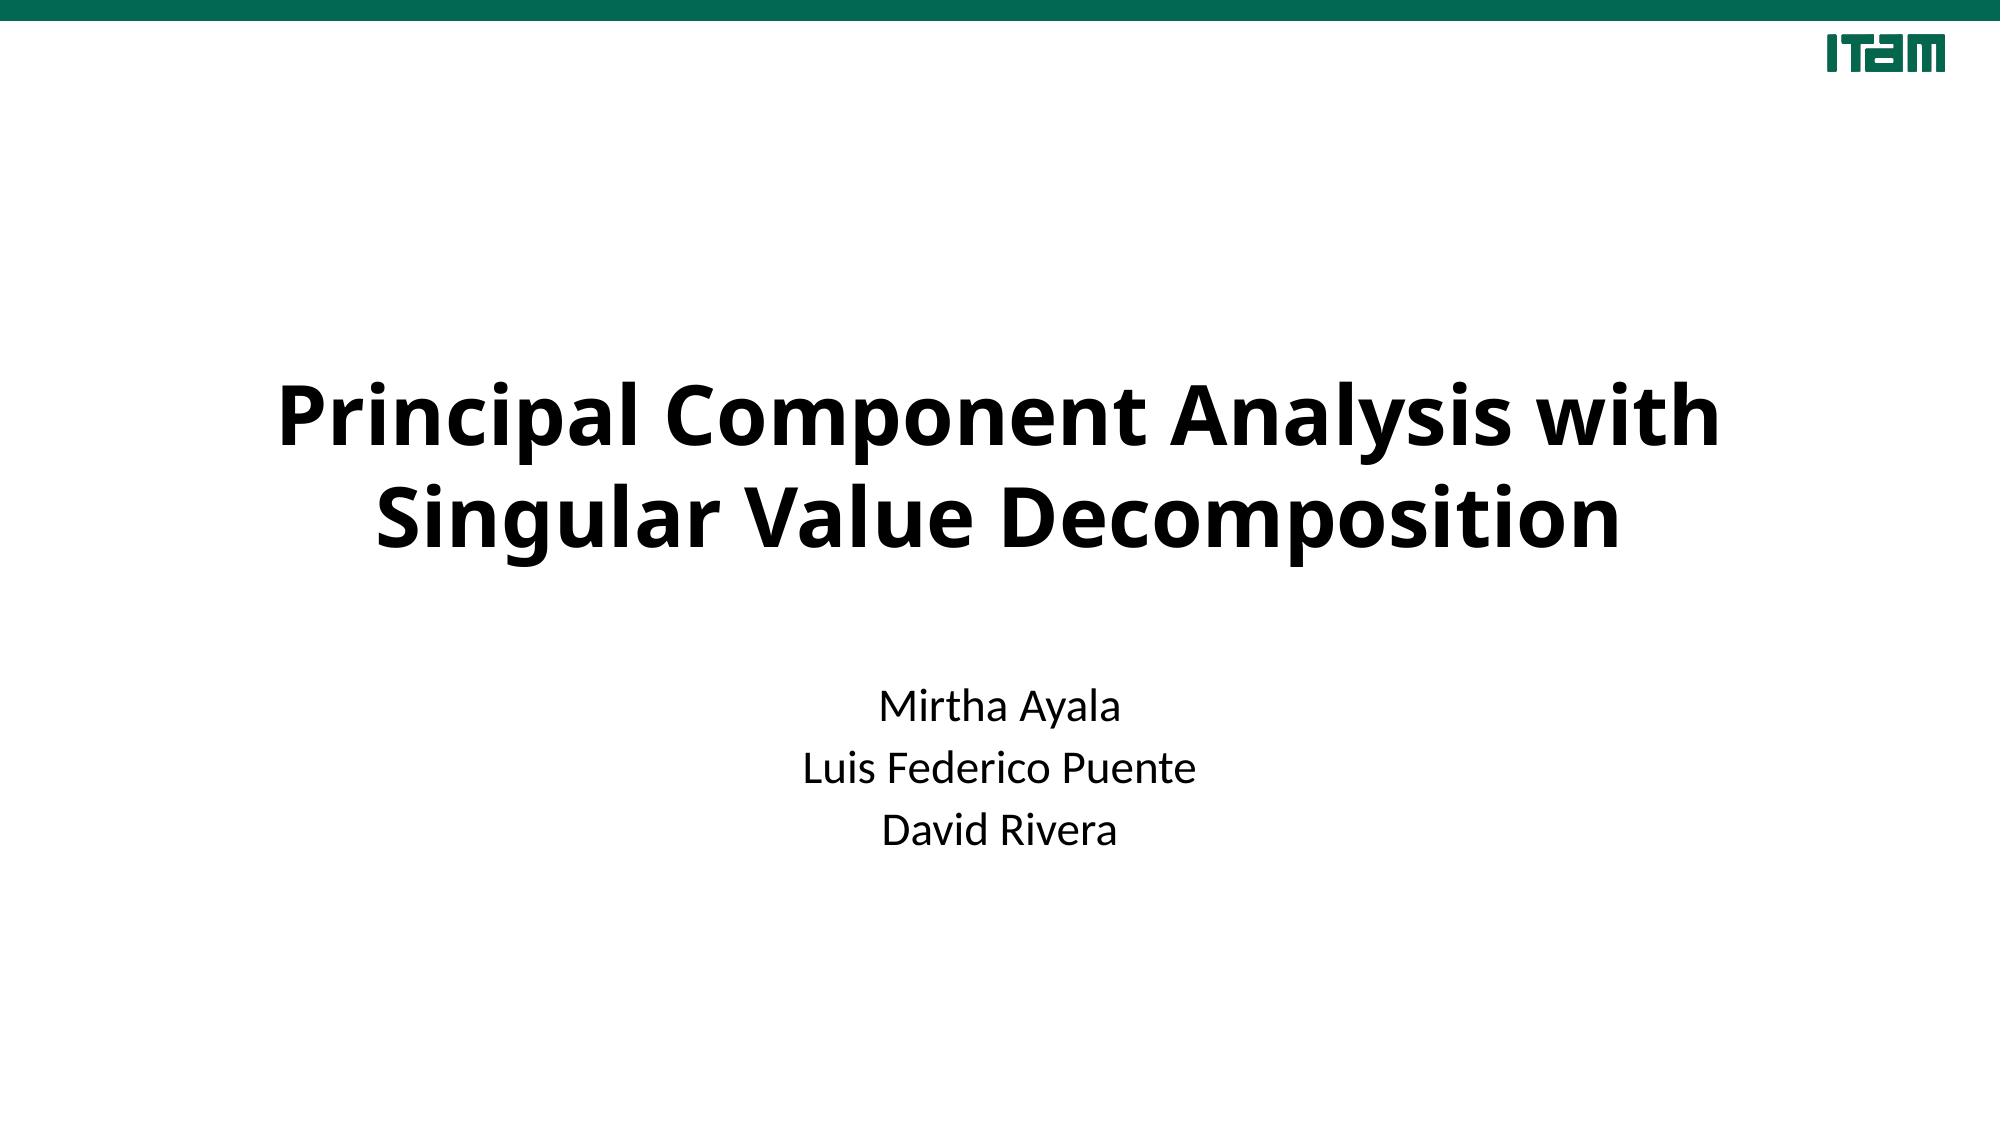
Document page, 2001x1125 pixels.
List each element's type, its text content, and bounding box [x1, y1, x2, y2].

picture [1827, 33, 1945, 72]
text_box Mirtha Ayala Luis Federico Puente David Rivera [249, 590, 1750, 863]
picture [0, 0, 2000, 22]
text_box Principal Component Analysis with Singular Value Decomposition [249, 184, 1750, 576]
